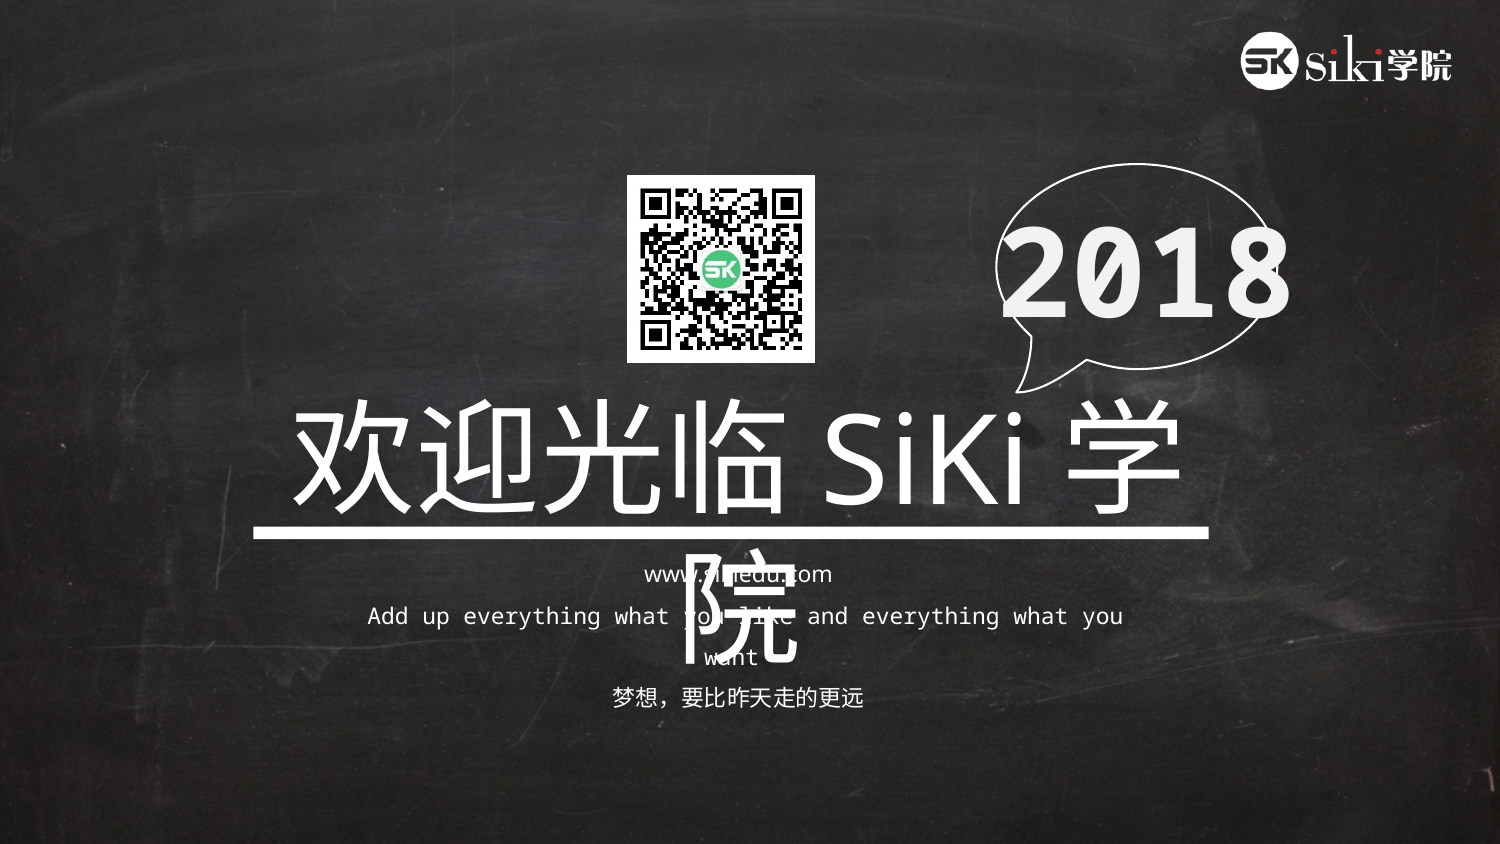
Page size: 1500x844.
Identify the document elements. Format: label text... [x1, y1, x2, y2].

text_box www.sikiedu.com Add up everything what you like and everything what you want 梦想，要比昨天走的更远 [312, 538, 1165, 719]
picture [0, 0, 1500, 844]
text_box [253, 526, 1209, 540]
text_box 欢迎光临SiKi学院 [222, 372, 1255, 688]
text_box 2018 [981, 185, 1312, 351]
text_box [1016, 351, 1216, 393]
text_box [1053, 164, 1221, 185]
